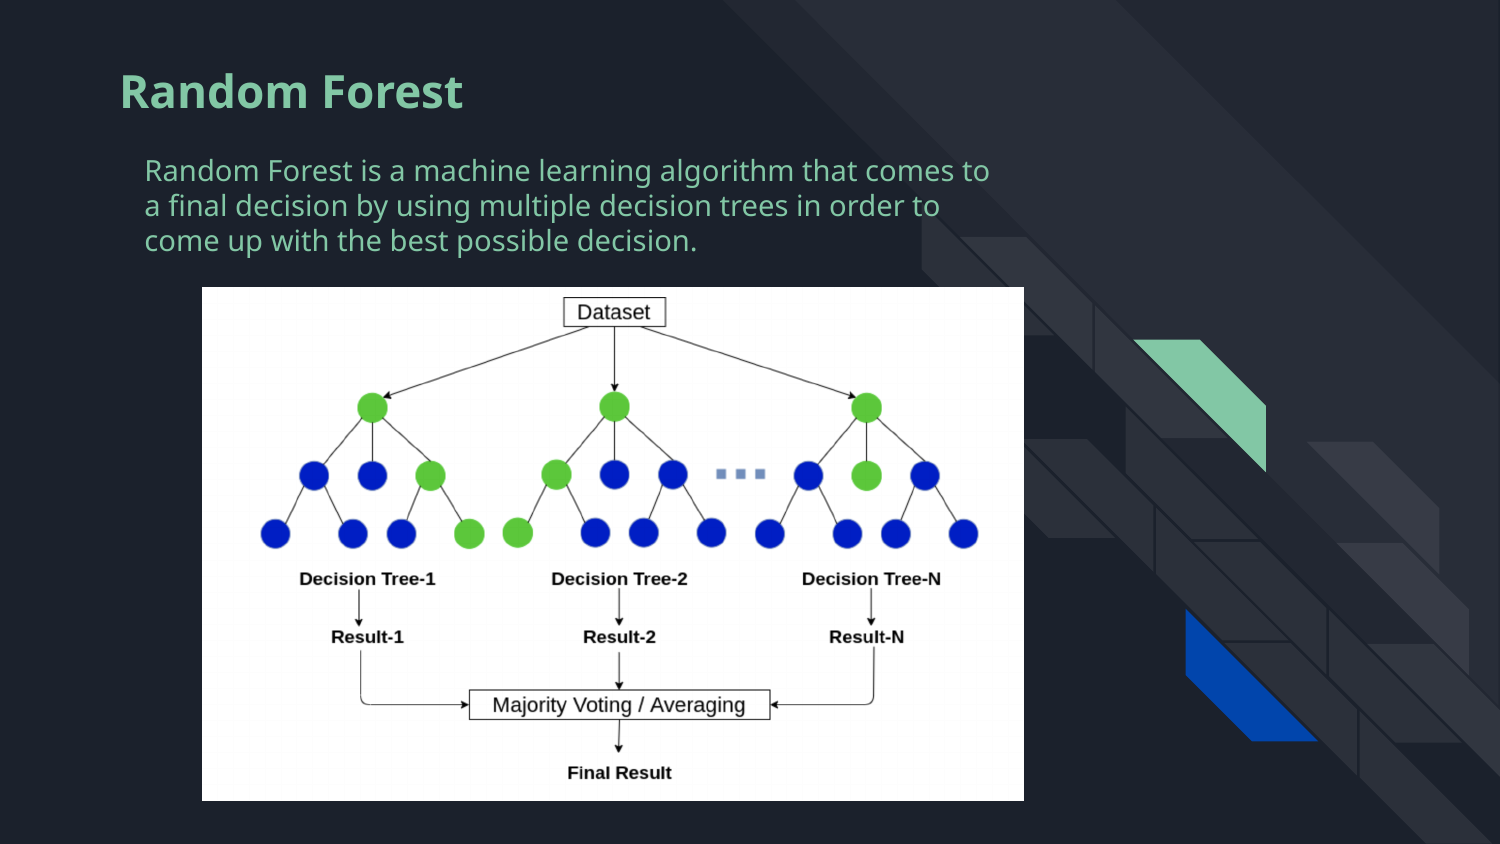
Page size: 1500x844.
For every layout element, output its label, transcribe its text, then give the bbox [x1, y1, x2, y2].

title Random Forest [104, 49, 857, 174]
picture [202, 287, 1024, 801]
text_box Random Forest is a machine learning algorithm that comes to a final decision by using multiple decision trees in order to come up with the best possible decision. [129, 137, 1024, 406]
